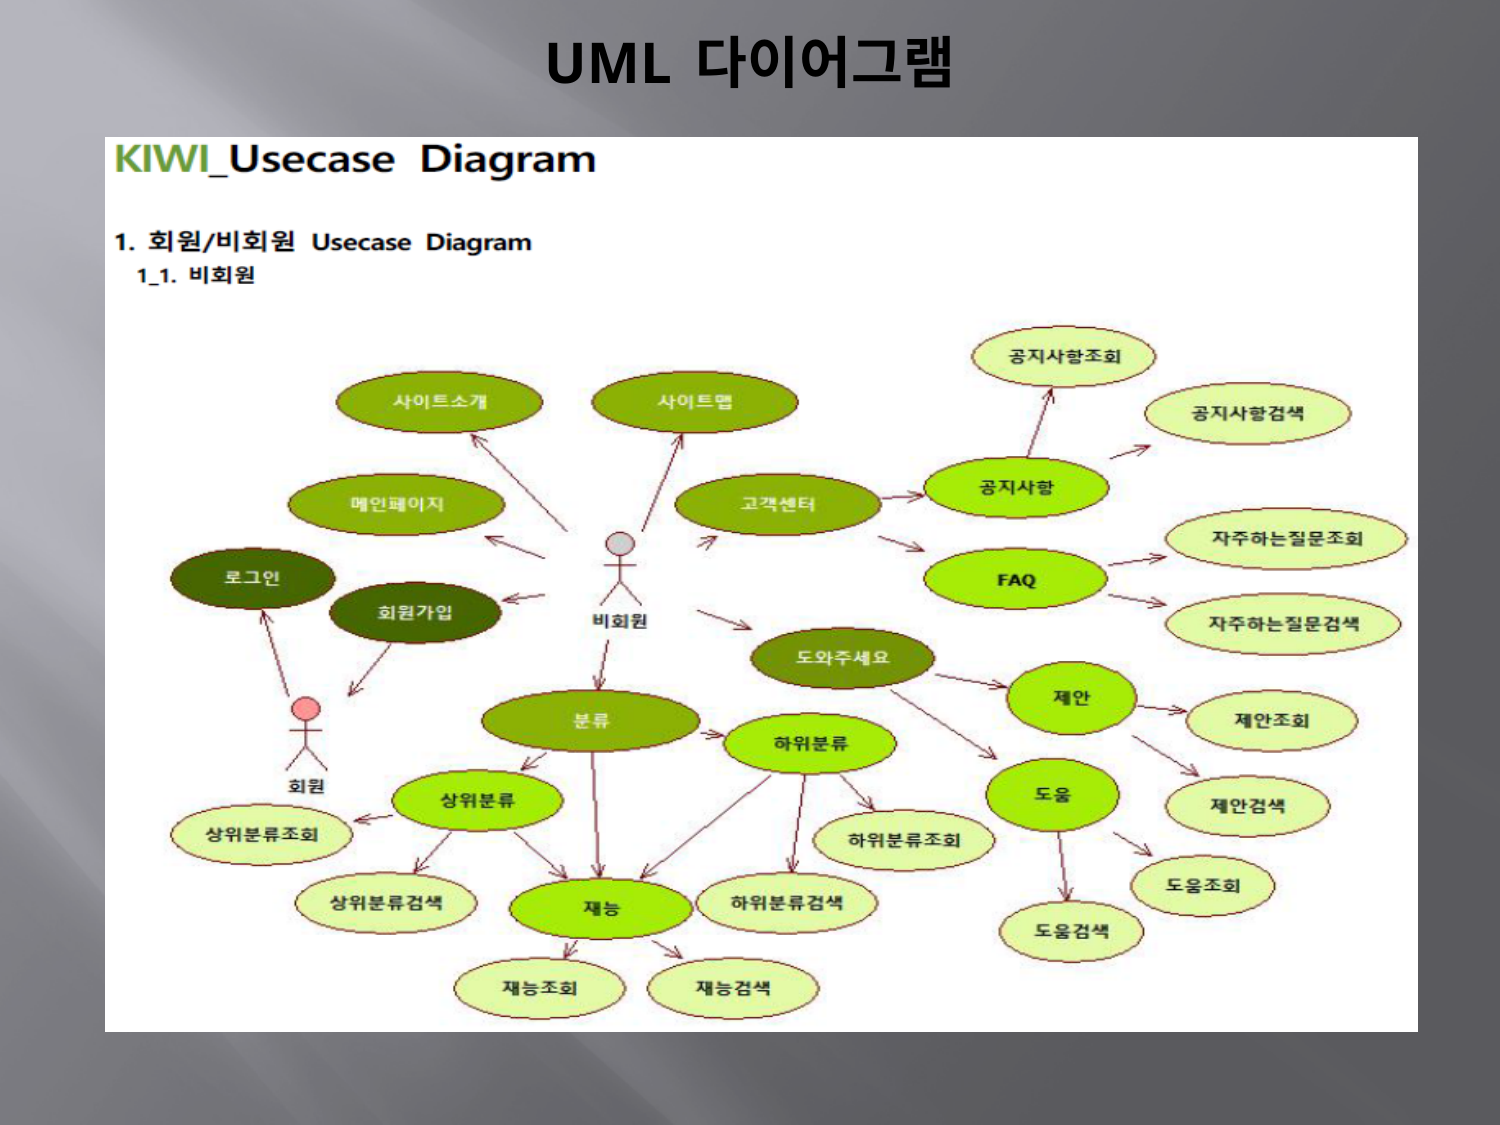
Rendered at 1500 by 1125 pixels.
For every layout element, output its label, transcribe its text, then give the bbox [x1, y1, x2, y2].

title UML 다이어그램 [75, 19, 1425, 102]
picture [105, 136, 1419, 1032]
